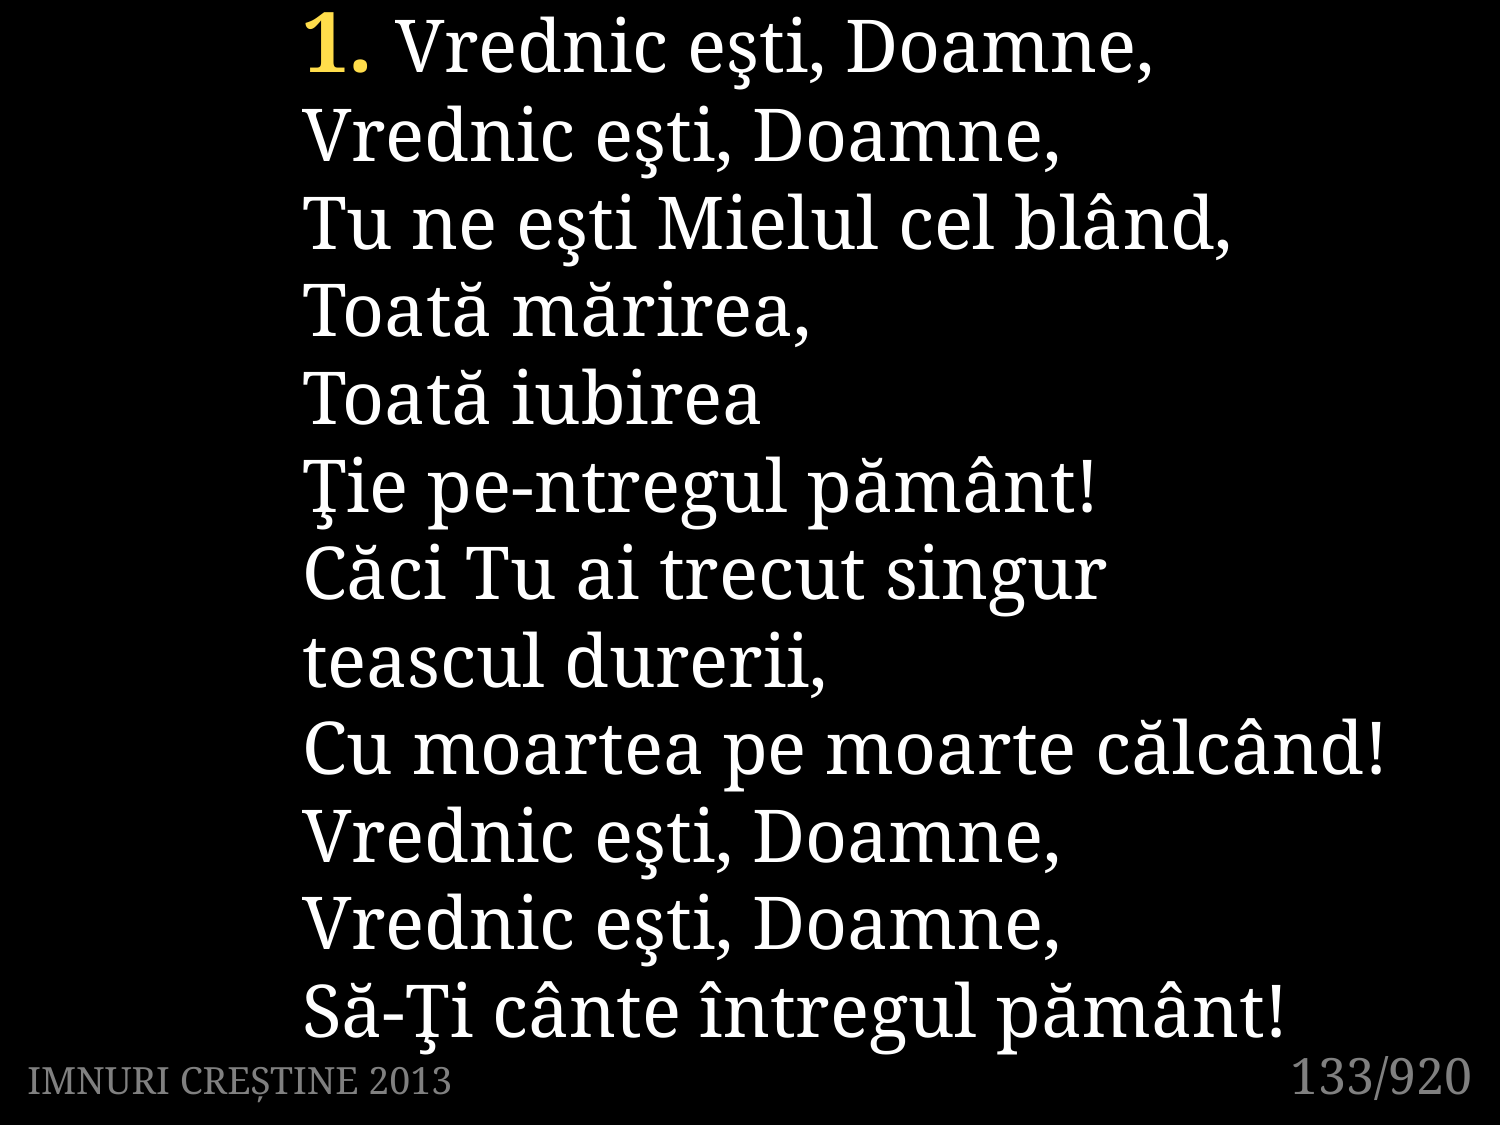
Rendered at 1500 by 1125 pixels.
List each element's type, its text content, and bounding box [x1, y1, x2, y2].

footer 131/920 [512, 1025, 988, 1100]
text_box 133/920 [637, 1037, 1488, 1113]
text_box IMNURI CREȘTINE 2013 [12, 1049, 637, 1110]
text_box 1. Vrednic eşti, Doamne, Vrednic eşti, Doamne, Tu ne eşti Mielul cel blând, Toată mărirea, Toată iubirea Ţie pe-ntregul pământ! Căci Tu ai trecut singur teascul durerii, Cu moartea pe moarte călcând! Vrednic eşti, Doamne, Vrednic eşti, Doamne, Să-Ţi cânte întregul pământ! [287, 0, 1500, 1059]
